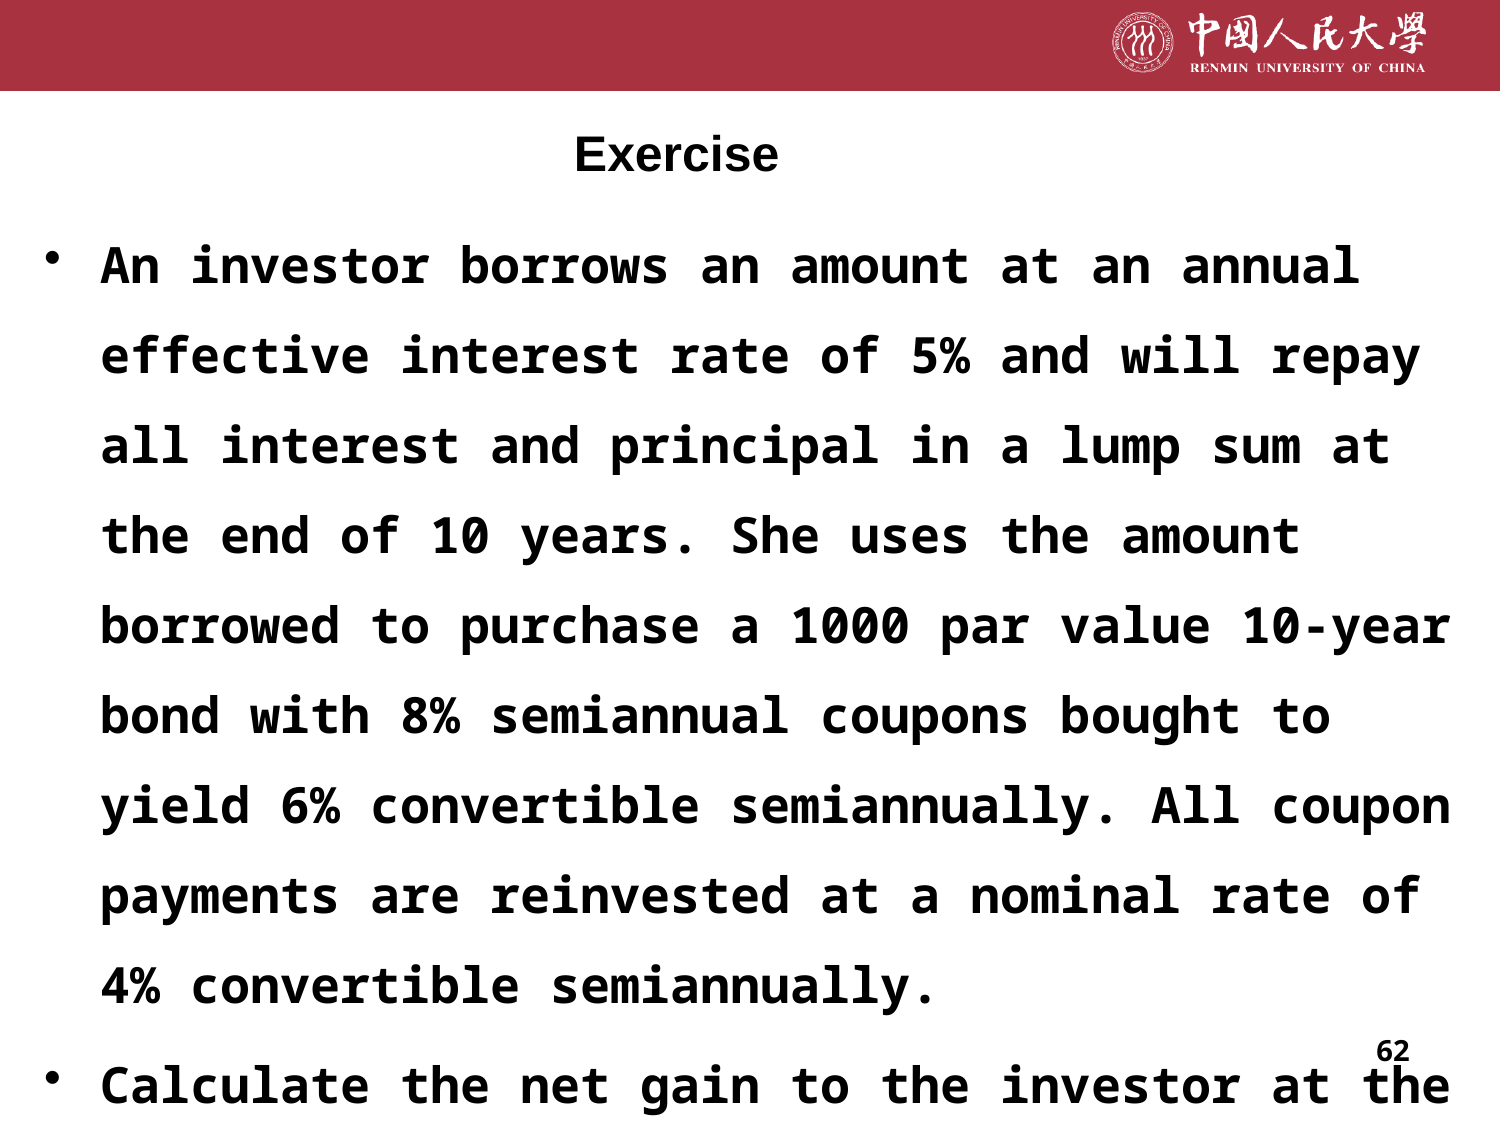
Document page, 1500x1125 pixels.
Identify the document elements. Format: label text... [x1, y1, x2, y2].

title Exercise [64, 113, 1303, 196]
slide_number 62 [1074, 1071, 1425, 1103]
list An investor borrows an amount at an annual effective interest rate of 5% and will repay all interest and principal in a lump sum at the end of 10 years. She uses the amount borrowed to purchase a 1000 par value 10-year bond with 8% semiannual coupons bought to yield 6% convertible semiannually. All coupon payments are reinvested at a nominal rate of 4% convertible semiannually. Calculate the net gain to the investor at the end of 10 years after the loan is repaid. [29, 196, 1483, 1071]
picture [0, 0, 1500, 91]
